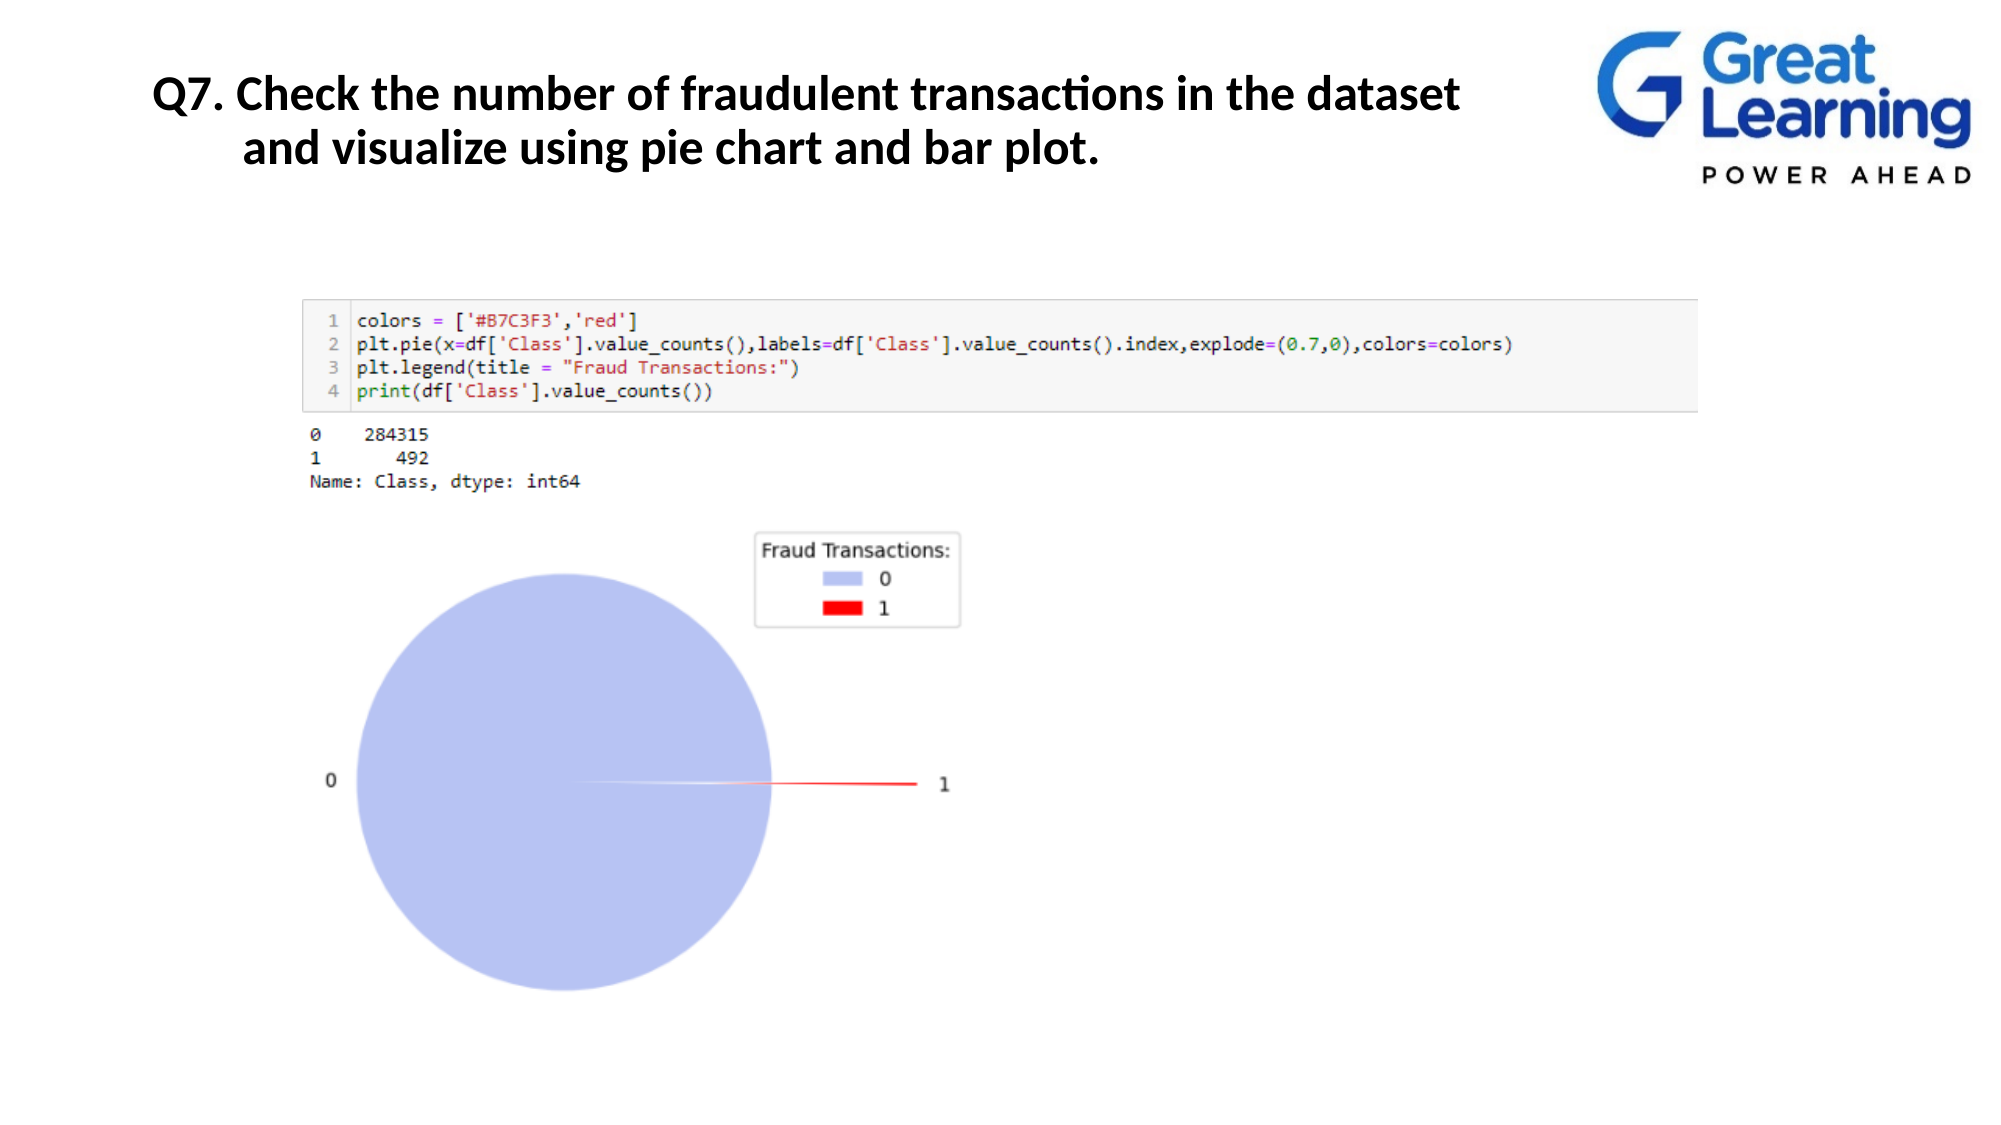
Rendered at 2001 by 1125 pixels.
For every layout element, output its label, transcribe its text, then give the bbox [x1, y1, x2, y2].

picture [1571, 9, 2000, 201]
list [302, 299, 1698, 1014]
title Q7. Check the number of fraudulent transactions in the dataset and visualize using pie chart and bar plot. [137, 59, 1554, 280]
